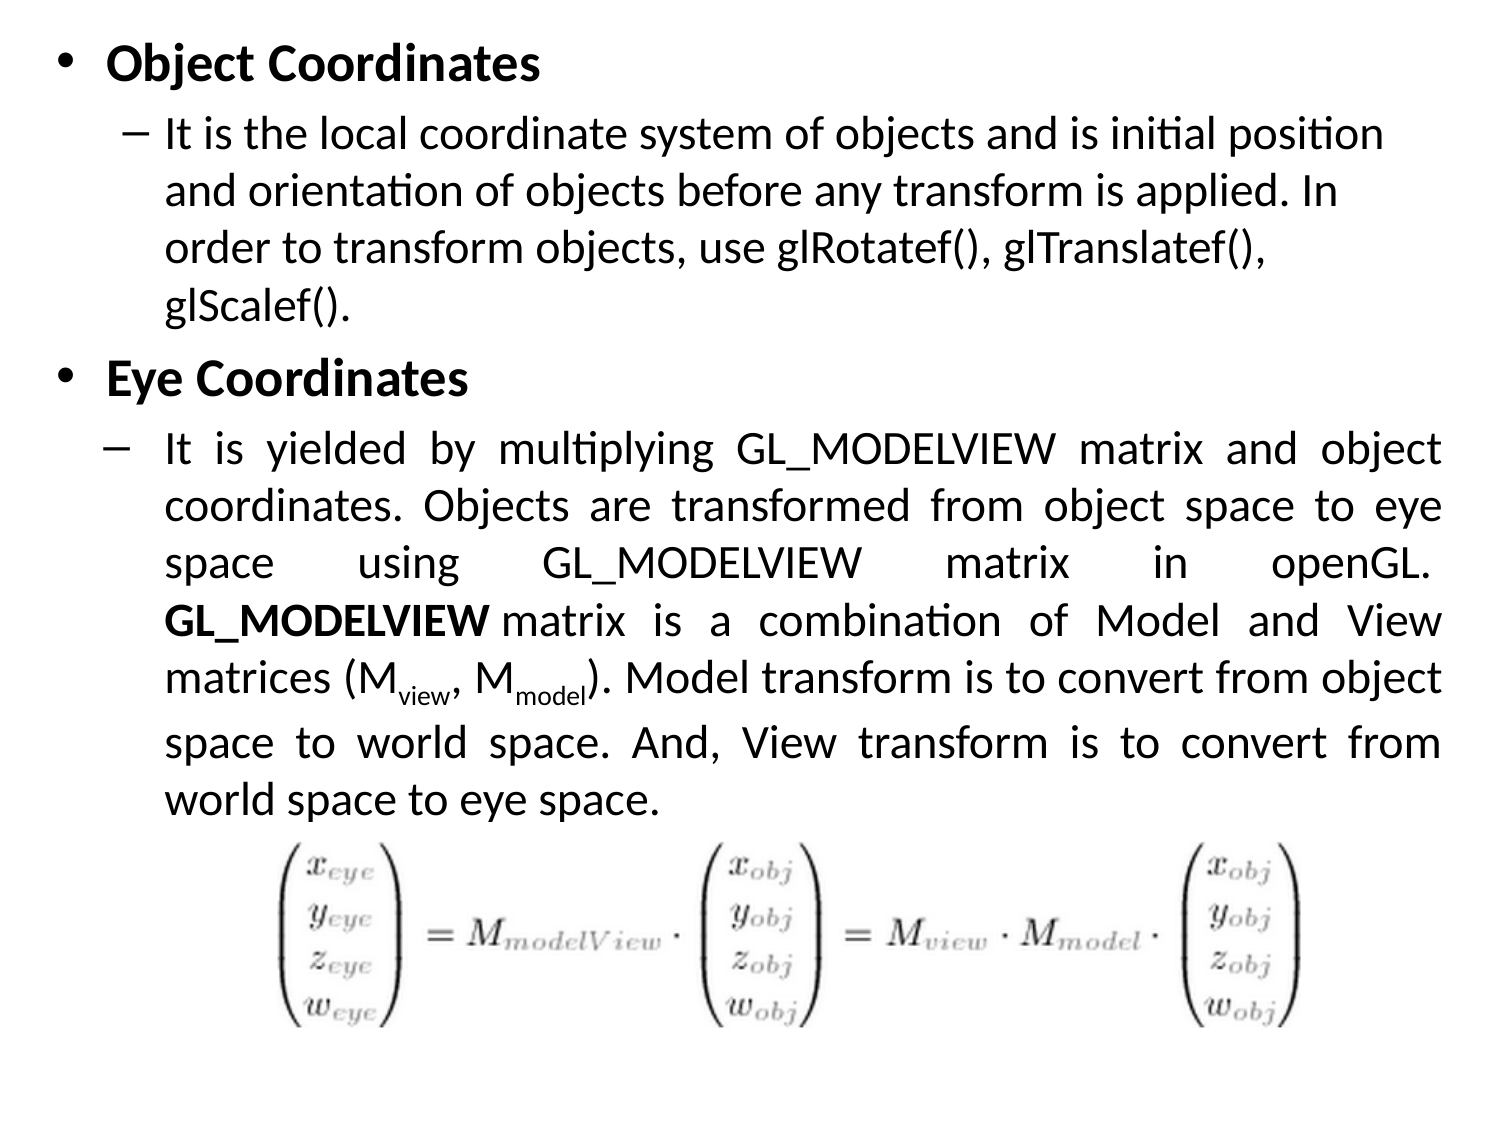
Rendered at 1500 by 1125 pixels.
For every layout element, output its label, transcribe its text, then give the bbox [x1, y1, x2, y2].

picture [241, 822, 1335, 1059]
list Object Coordinates It is the local coordinate system of objects and is initial position and orientation of objects before any transform is applied. In order to transform objects, use glRotatef(), glTranslatef(), glScalef(). Eye Coordinates It is yielded by multiplying GL_MODELVIEW matrix and object coordinates. Objects are transformed from object space to eye space using GL_MODELVIEW matrix in openGL. GL_MODELVIEW matrix is a combination of Model and View matrices (Mview, Mmodel). Model transform is to convert from object space to world space. And, View transform is to convert from world space to eye space. [41, 19, 1459, 835]
